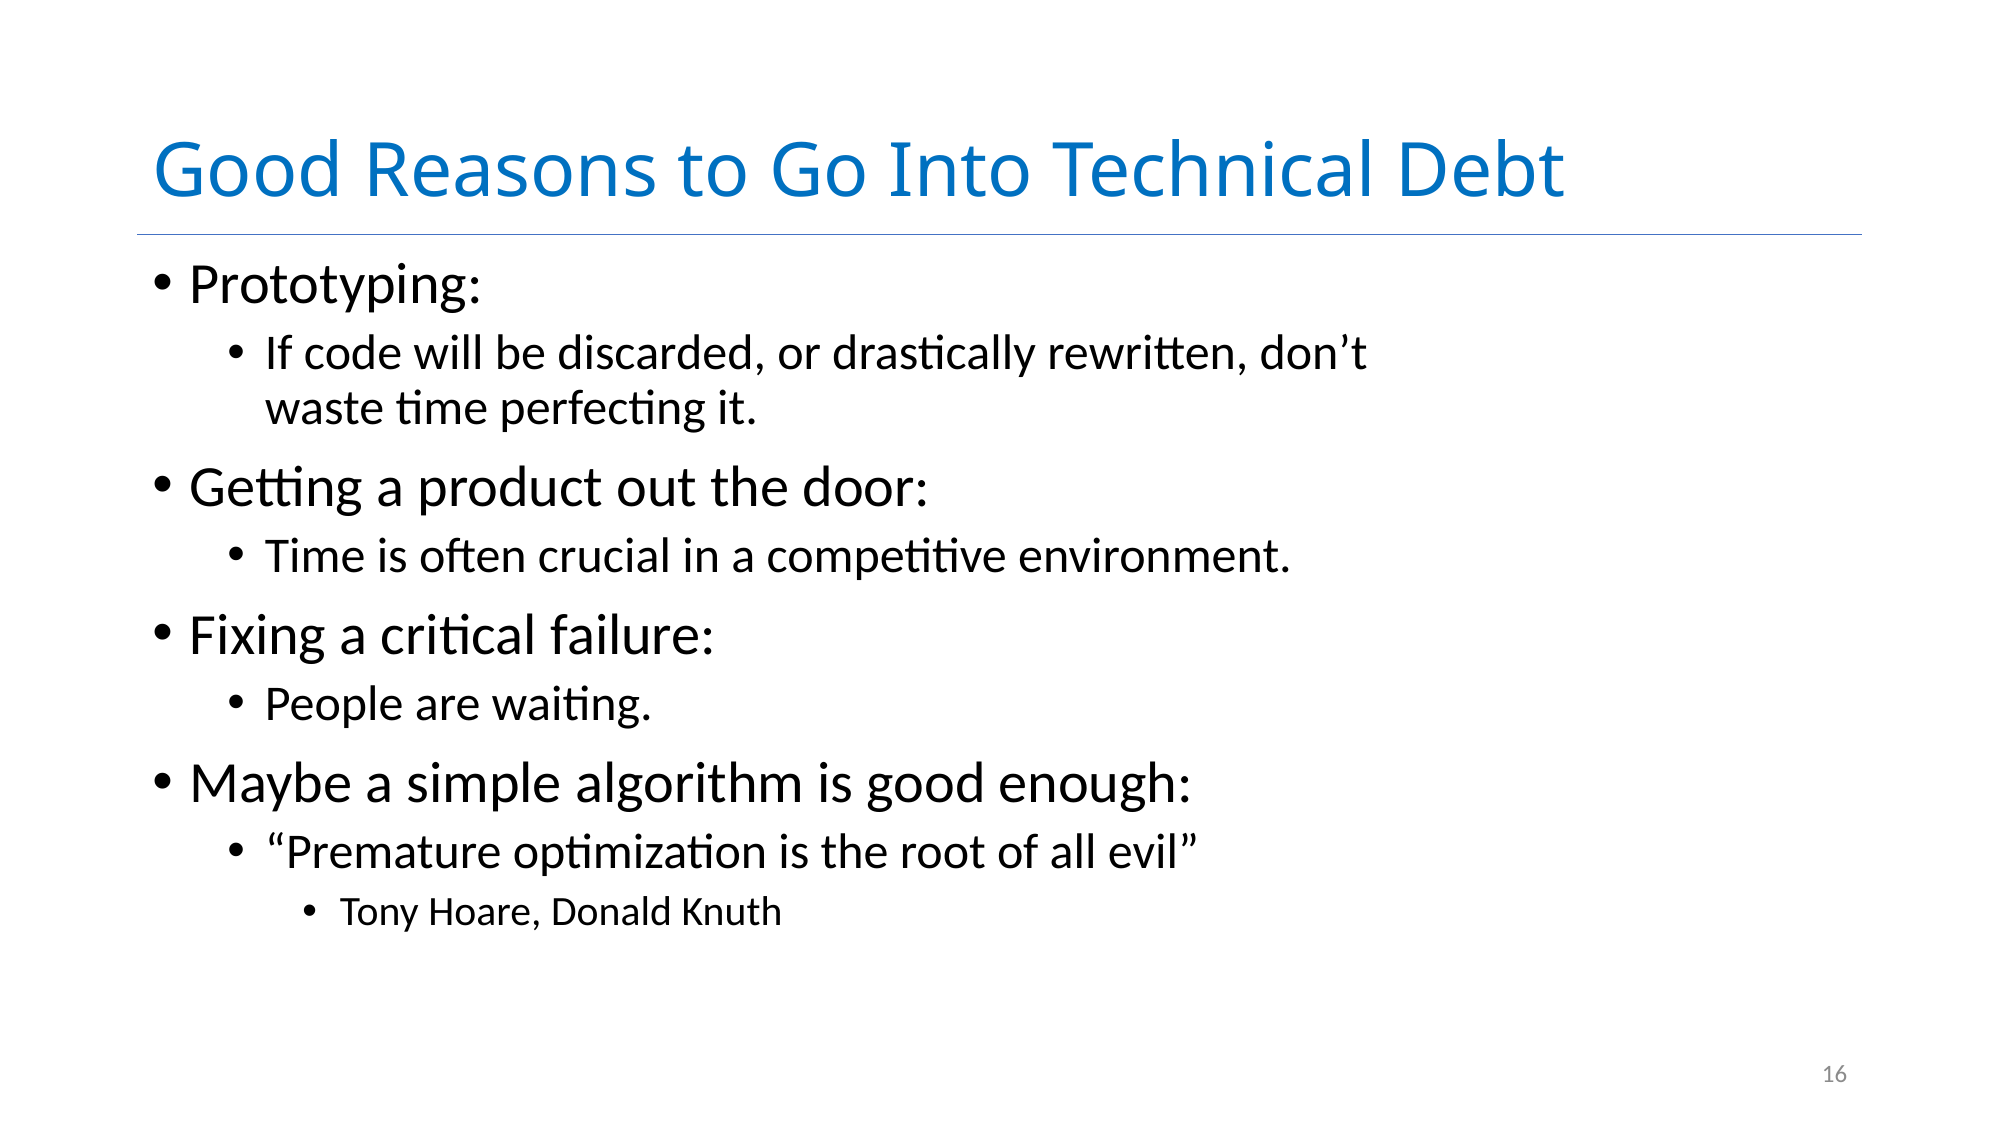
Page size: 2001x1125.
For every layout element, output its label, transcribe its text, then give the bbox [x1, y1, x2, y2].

list Prototyping: If code will be discarded, or drastically rewritten, don’t waste time perfecting it. Getting a product out the door: Time is often crucial in a competitive environment. Fixing a critical failure: People are waiting. Maybe a simple algorithm is good enough: “Premature optimization is the root of all evil” Tony Hoare, Donald Knuth [137, 246, 1432, 960]
slide_number 16 [1412, 1042, 1863, 1103]
title Good Reasons to Go Into Technical Debt [137, 3, 1863, 221]
